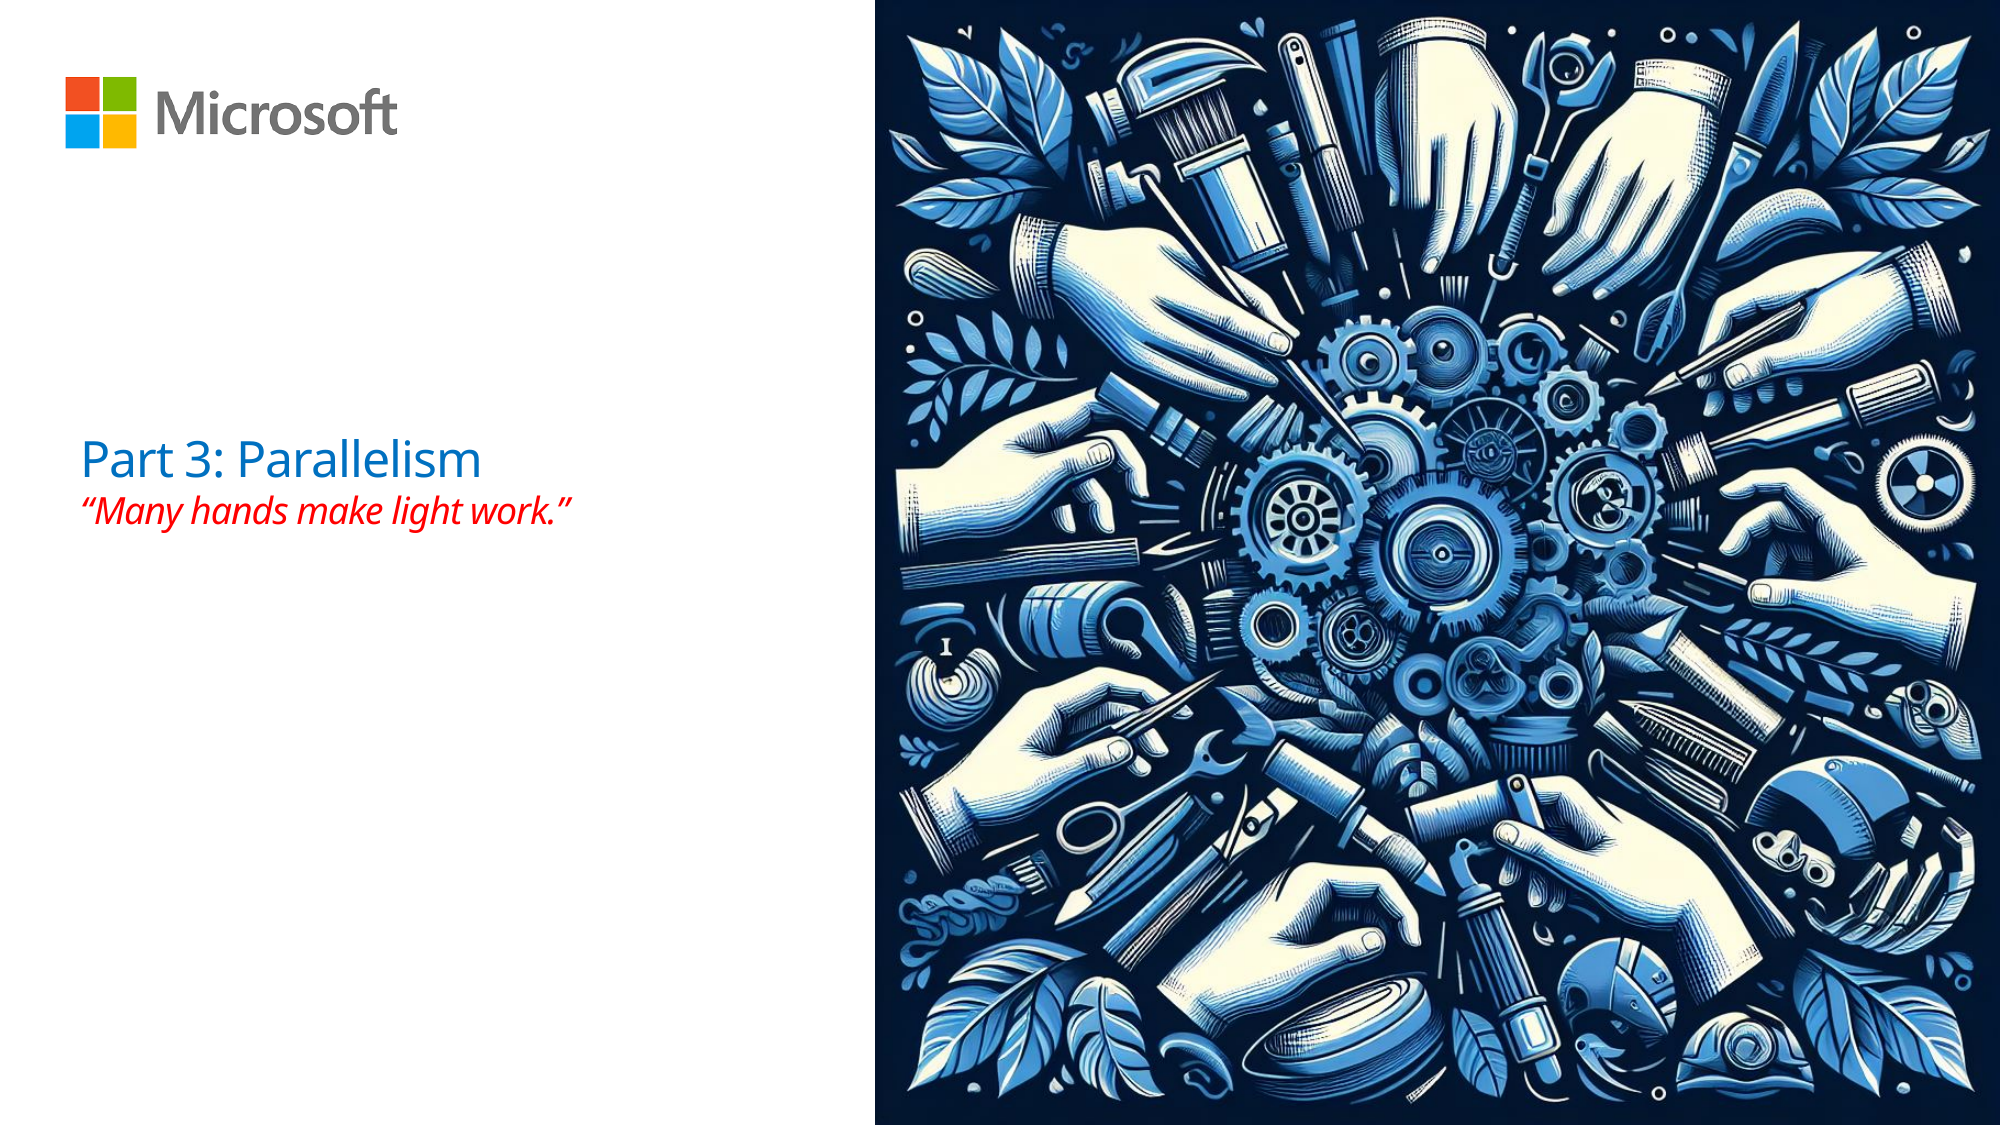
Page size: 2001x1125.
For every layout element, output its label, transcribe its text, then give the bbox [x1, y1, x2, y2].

picture [65, 57, 401, 168]
picture [874, 0, 2000, 1125]
text_box Part 3: Parallelism “Many hands make light work.” [65, 420, 791, 705]
